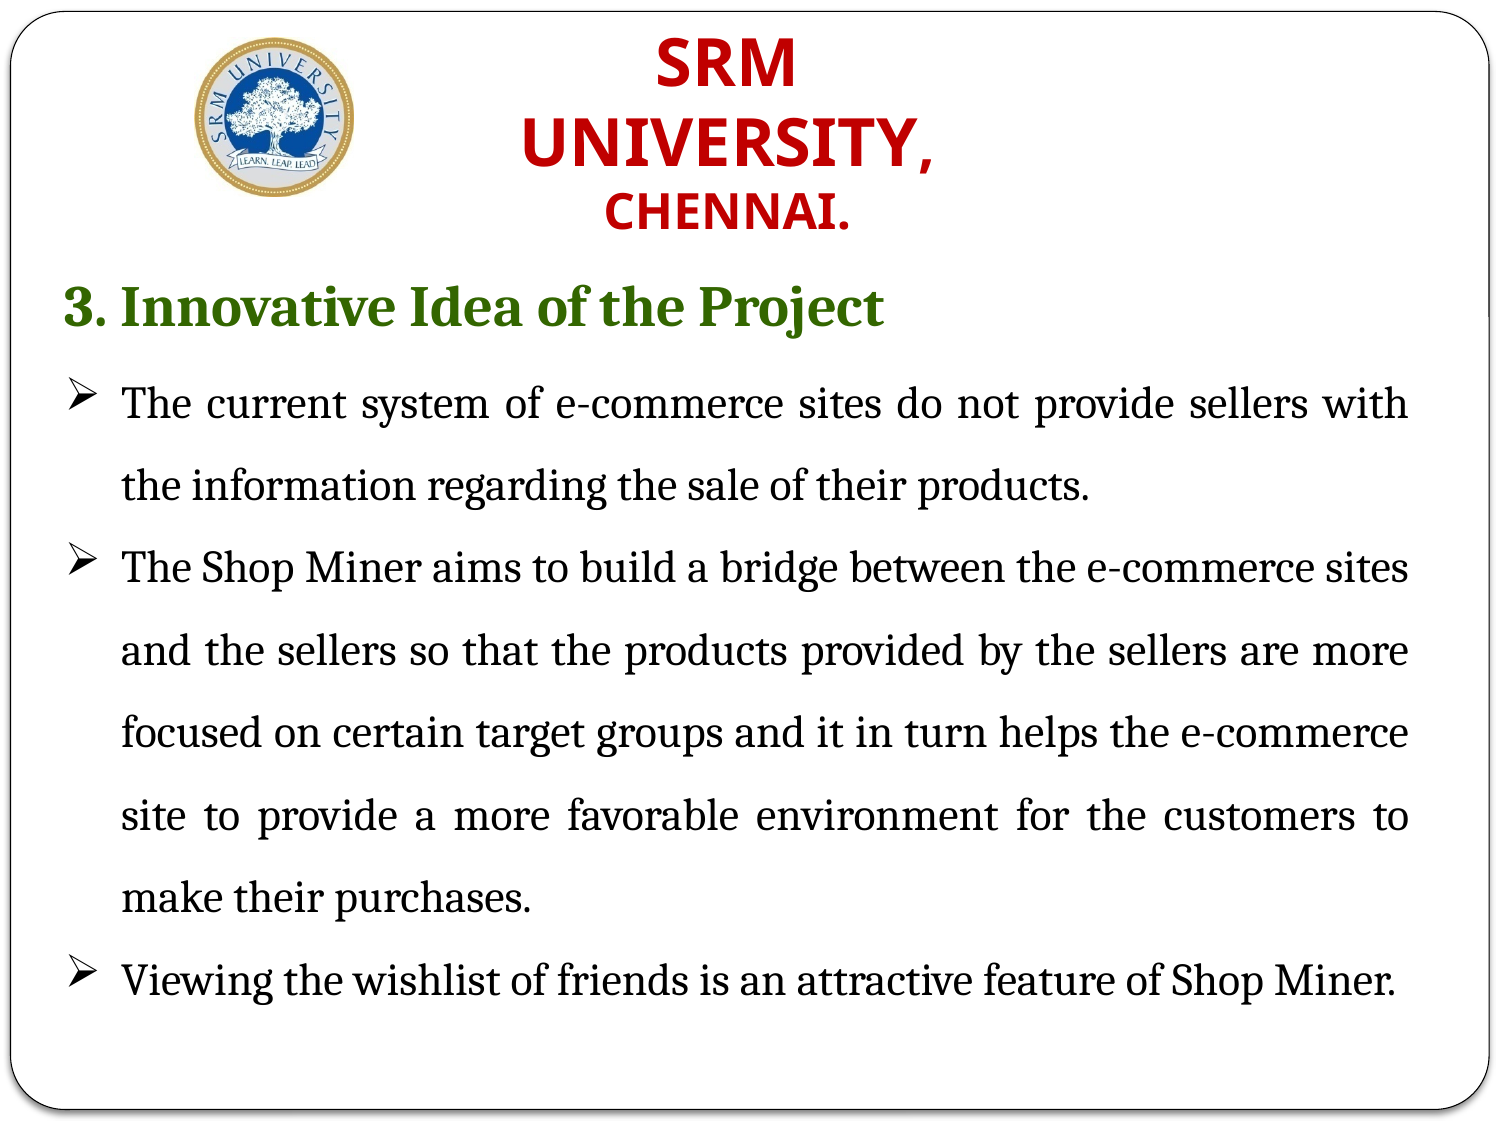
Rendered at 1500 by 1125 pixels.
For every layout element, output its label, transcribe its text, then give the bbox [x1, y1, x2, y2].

text_box The current system of e-commerce sites do not provide sellers with the information regarding the sale of their products. The Shop Miner aims to build a bridge between the e-commerce sites and the sellers so that the products provided by the sellers are more focused on certain target groups and it in turn helps the e-commerce site to provide a more favorable environment for the customers to make their purchases. Viewing the wishlist of friends is an attractive feature of Shop Miner. [50, 337, 1425, 1012]
text_box 3. Innovative Idea of the Project [50, 225, 1425, 337]
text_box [102, 12, 1353, 248]
